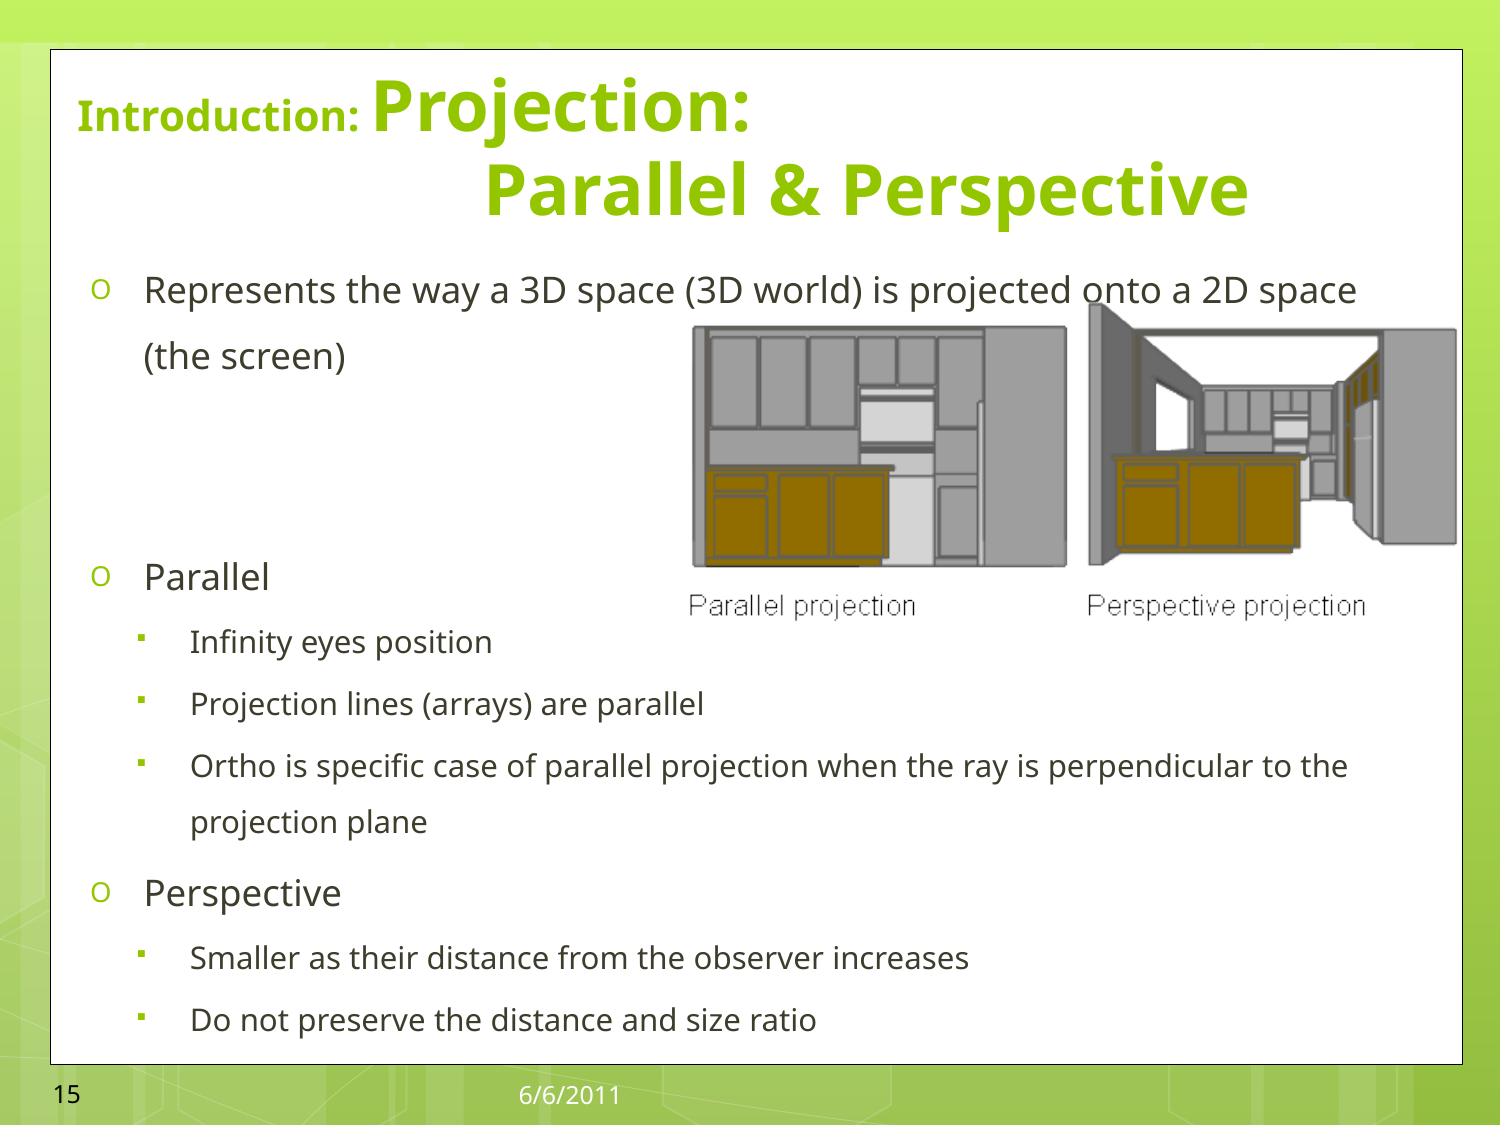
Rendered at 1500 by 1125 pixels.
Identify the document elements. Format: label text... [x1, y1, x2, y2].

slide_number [287, 1065, 638, 1125]
title Introduction: Projection: Parallel & Perspective [62, 50, 1450, 238]
slide_number 15 [37, 1065, 256, 1125]
list Represents the way a 3D space (3D world) is projected onto a 2D space (the screen) Parallel Infinity eyes position Projection lines (arrays) are parallel Ortho is specific case of parallel projection when the ray is perpendicular to the projection plane Perspective Smaller as their distance from the observer increases Do not preserve the distance and size ratio [75, 237, 1438, 1050]
picture [687, 299, 1461, 626]
